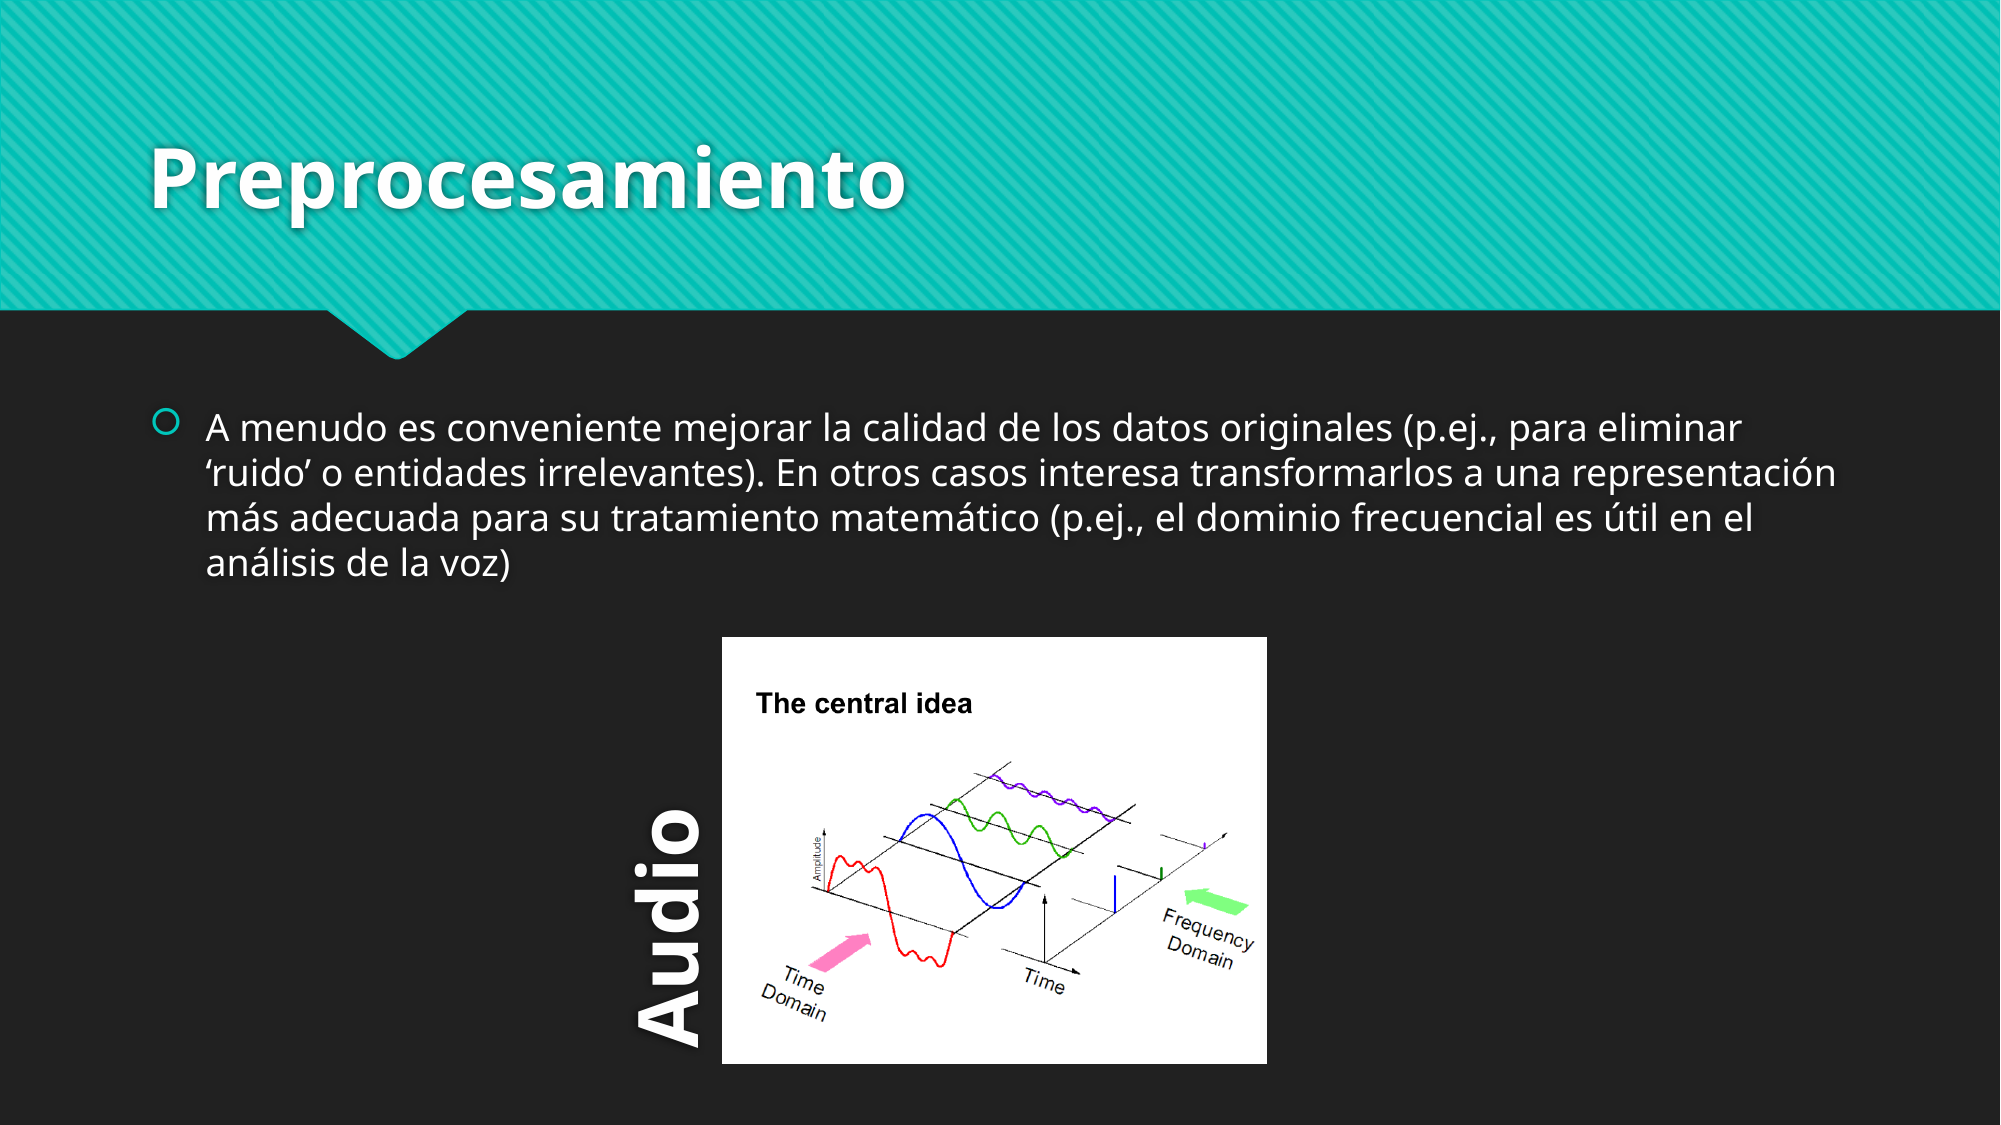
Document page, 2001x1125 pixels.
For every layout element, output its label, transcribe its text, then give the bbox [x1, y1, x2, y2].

list A menudo es conveniente mejorar la calidad de los datos originales (p.ej., para eliminar ‘ruido’ o entidades irrelevantes). En otros casos interesa transformarlos a una representación más adecuada para su tratamiento matemático (p.ej., el dominio frecuencial es útil en el análisis de la voz) [134, 396, 1866, 994]
picture [721, 637, 1267, 1065]
title Preprocesamiento [132, 73, 1868, 233]
text_box Audio [563, 699, 721, 1064]
